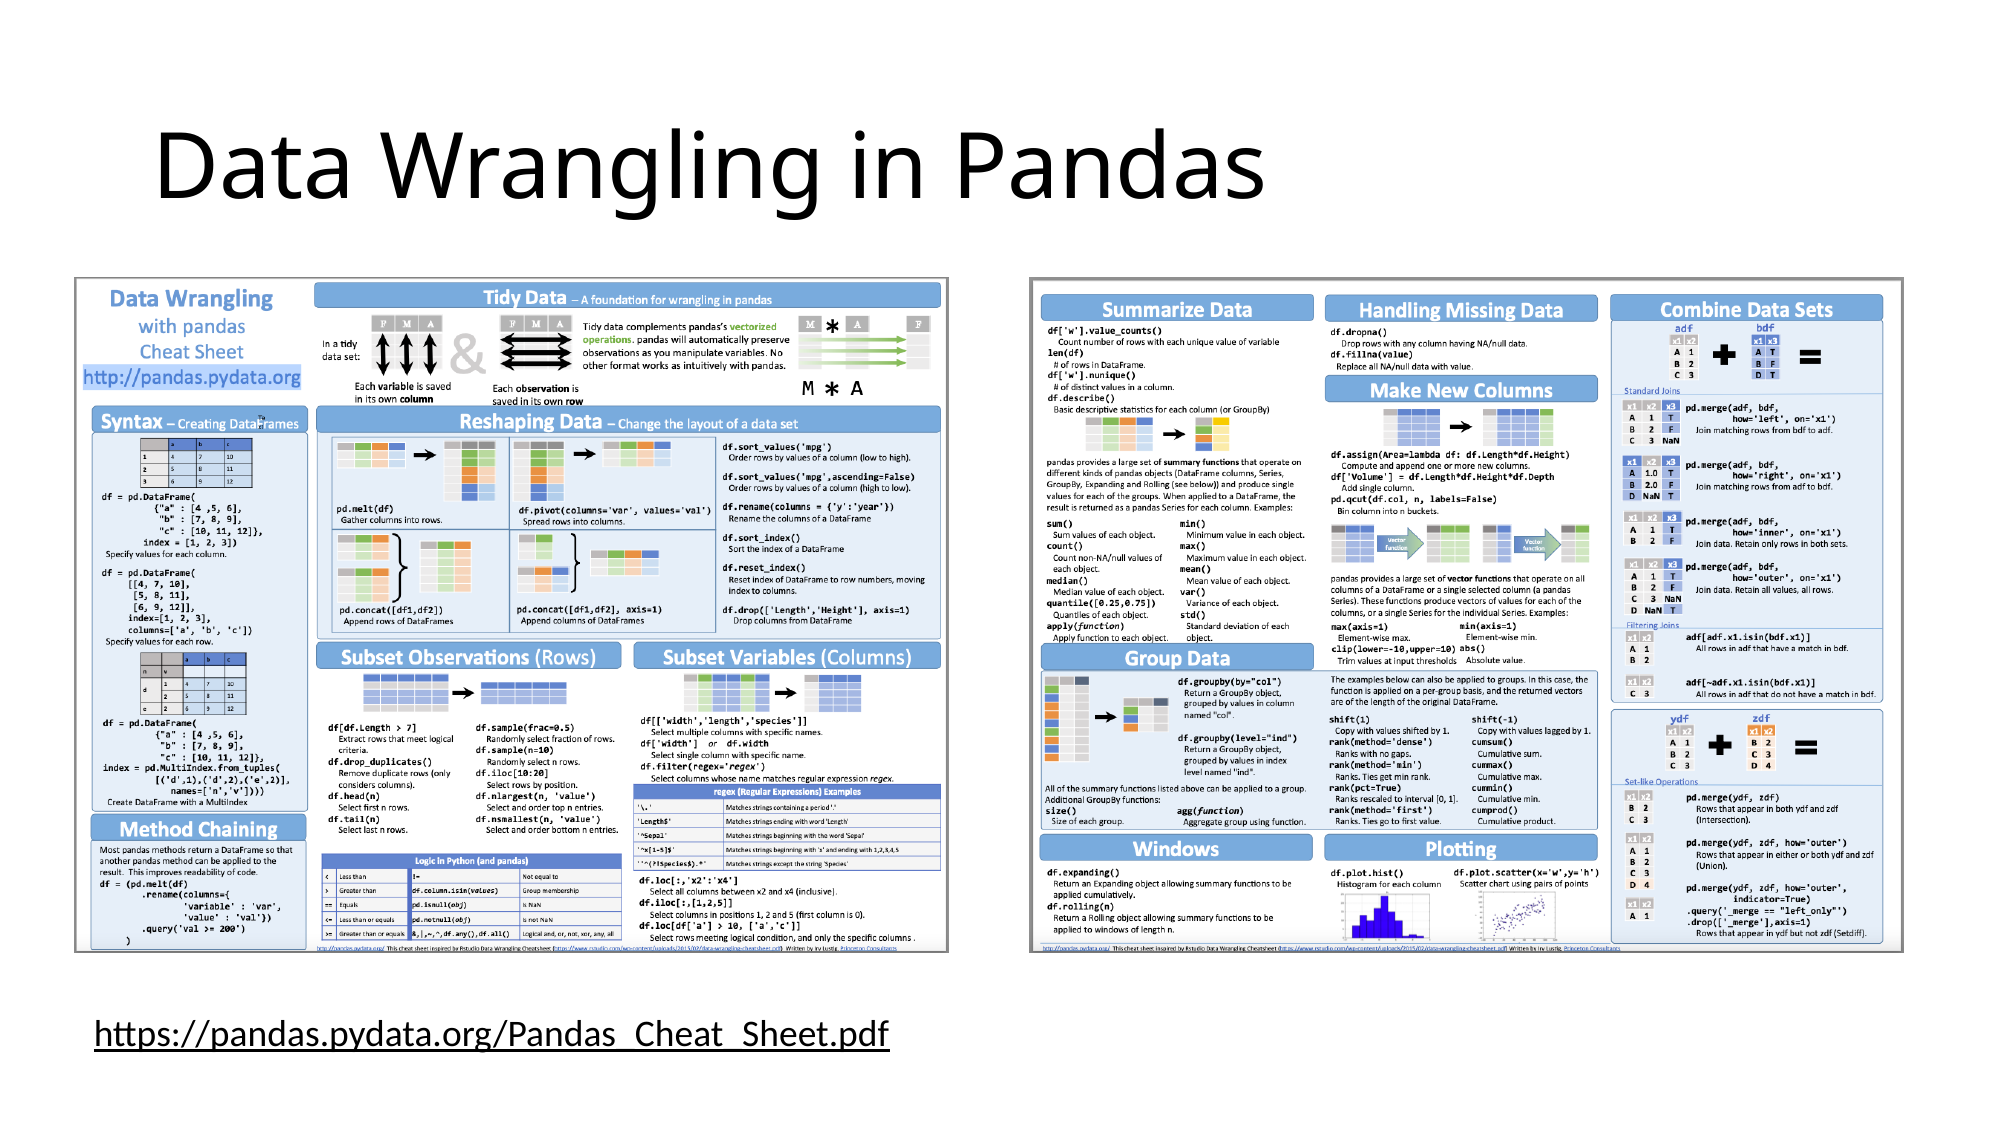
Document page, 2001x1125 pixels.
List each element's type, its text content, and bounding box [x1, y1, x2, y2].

text_box https://pandas.pydata.org/Pandas_Cheat_Sheet.pdf [78, 1001, 914, 1062]
title Data Wrangling in Pandas [137, 59, 1863, 278]
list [73, 277, 949, 953]
picture [1029, 277, 1904, 953]
